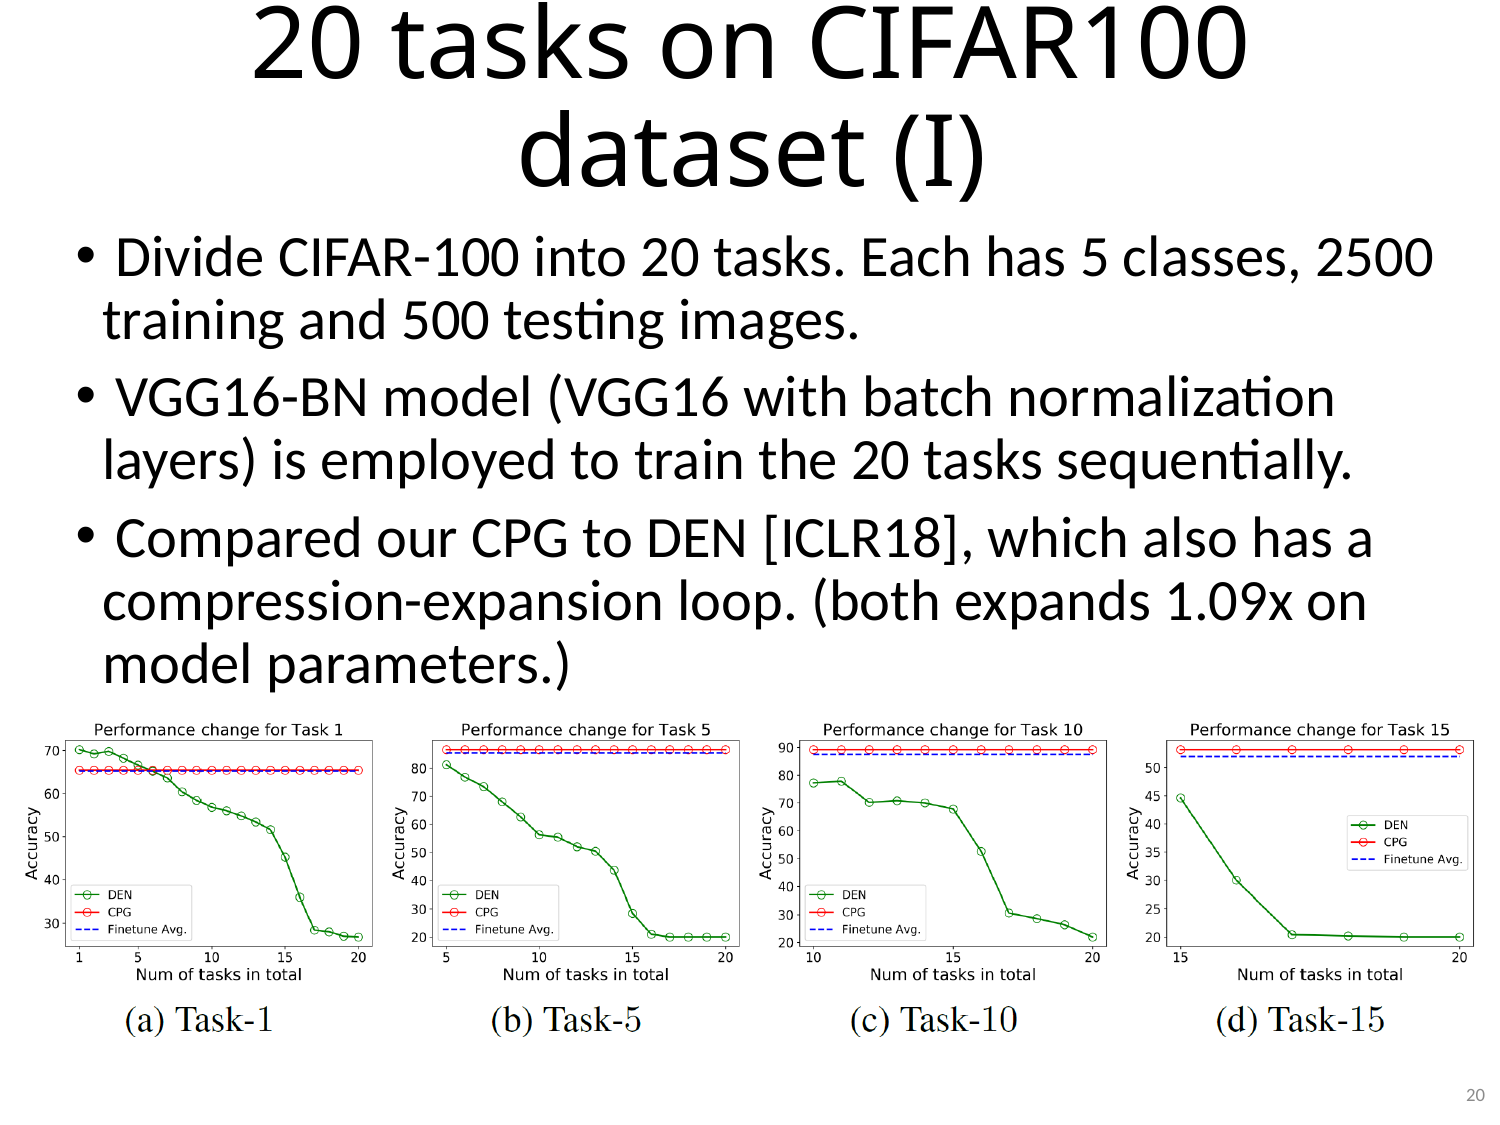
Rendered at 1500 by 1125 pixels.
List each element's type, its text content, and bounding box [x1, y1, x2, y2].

list Divide CIFAR-100 into 20 tasks. Each has 5 classes, 2500 training and 500 testing images. VGG16-BN model (VGG16 with batch normalization layers) is employed to train the 20 tasks sequentially. Compared our CPG to DEN [ICLR18], which also has a compression-expansion loop. (both expands 1.09x on model parameters.) [60, 218, 1458, 709]
title 20 tasks on CIFAR100 dataset (I) [104, 51, 1399, 149]
slide_number 20 [1162, 1064, 1500, 1124]
picture [21, 709, 1482, 1037]
